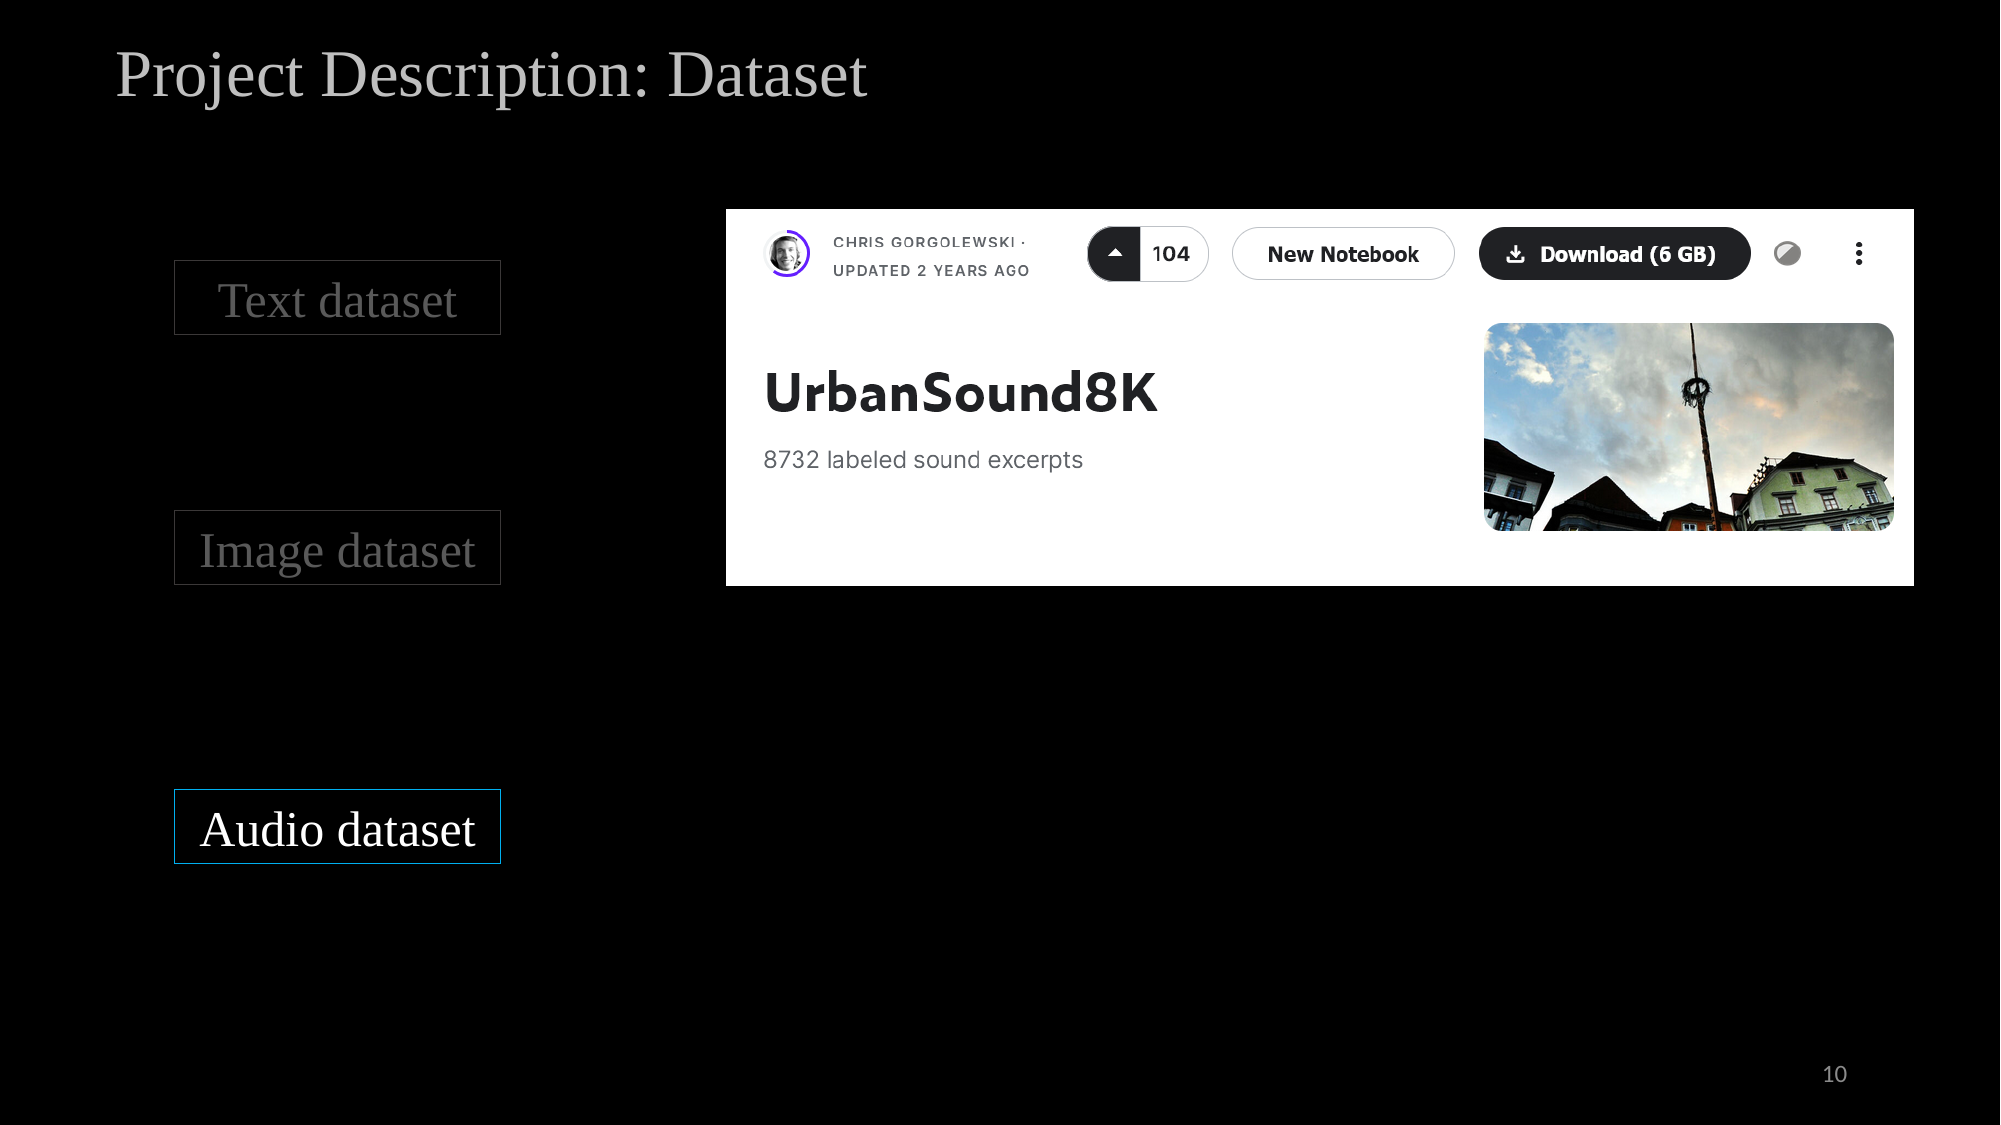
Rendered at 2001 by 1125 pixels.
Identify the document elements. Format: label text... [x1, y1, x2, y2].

slide_number 10 [1412, 1042, 1863, 1103]
text_box Text dataset [174, 260, 501, 335]
picture [725, 209, 1914, 586]
text_box Image dataset [174, 510, 501, 585]
text_box Audio dataset [174, 789, 501, 864]
title Project Description: Dataset [100, 46, 1750, 119]
